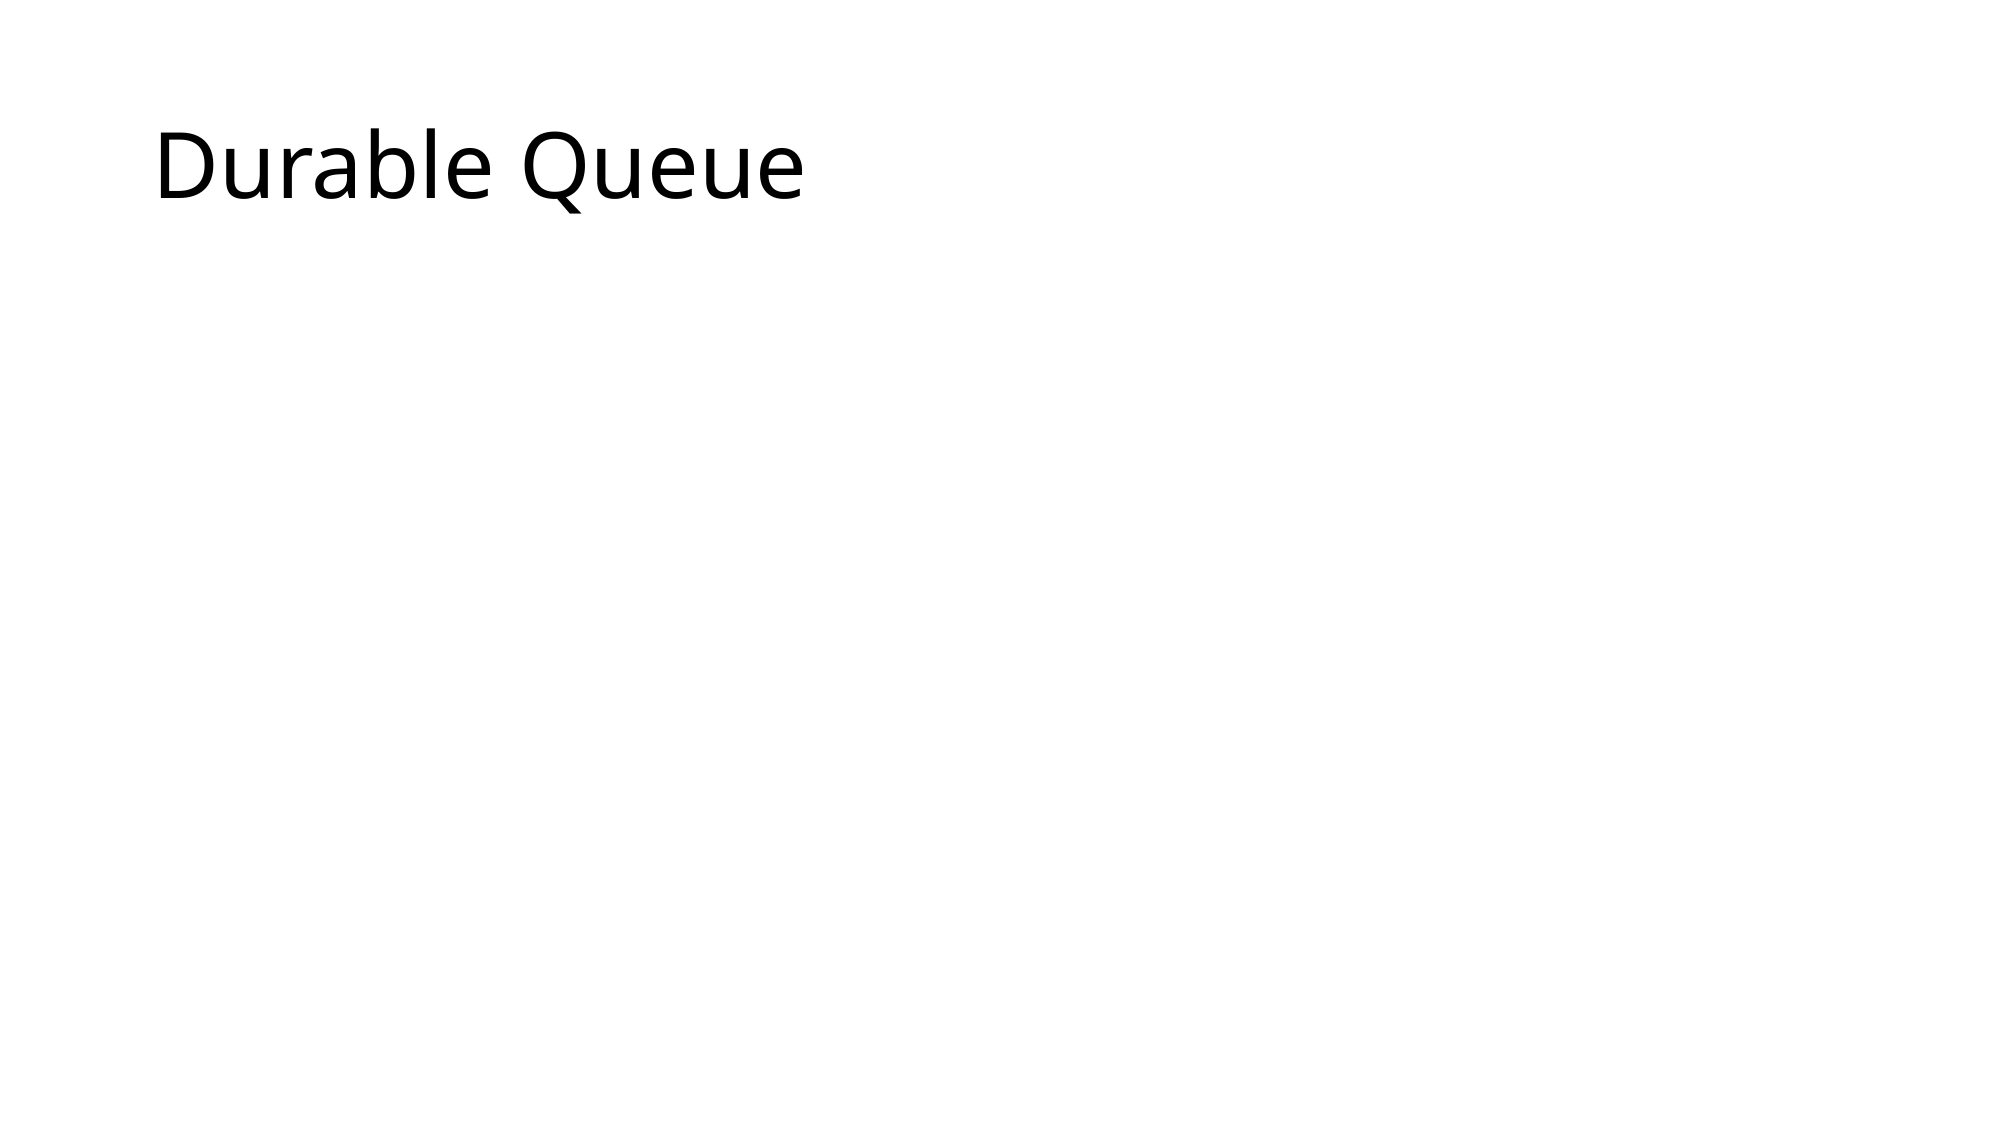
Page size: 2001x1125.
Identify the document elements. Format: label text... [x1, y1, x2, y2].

title Durable Queue [137, 59, 1863, 278]
